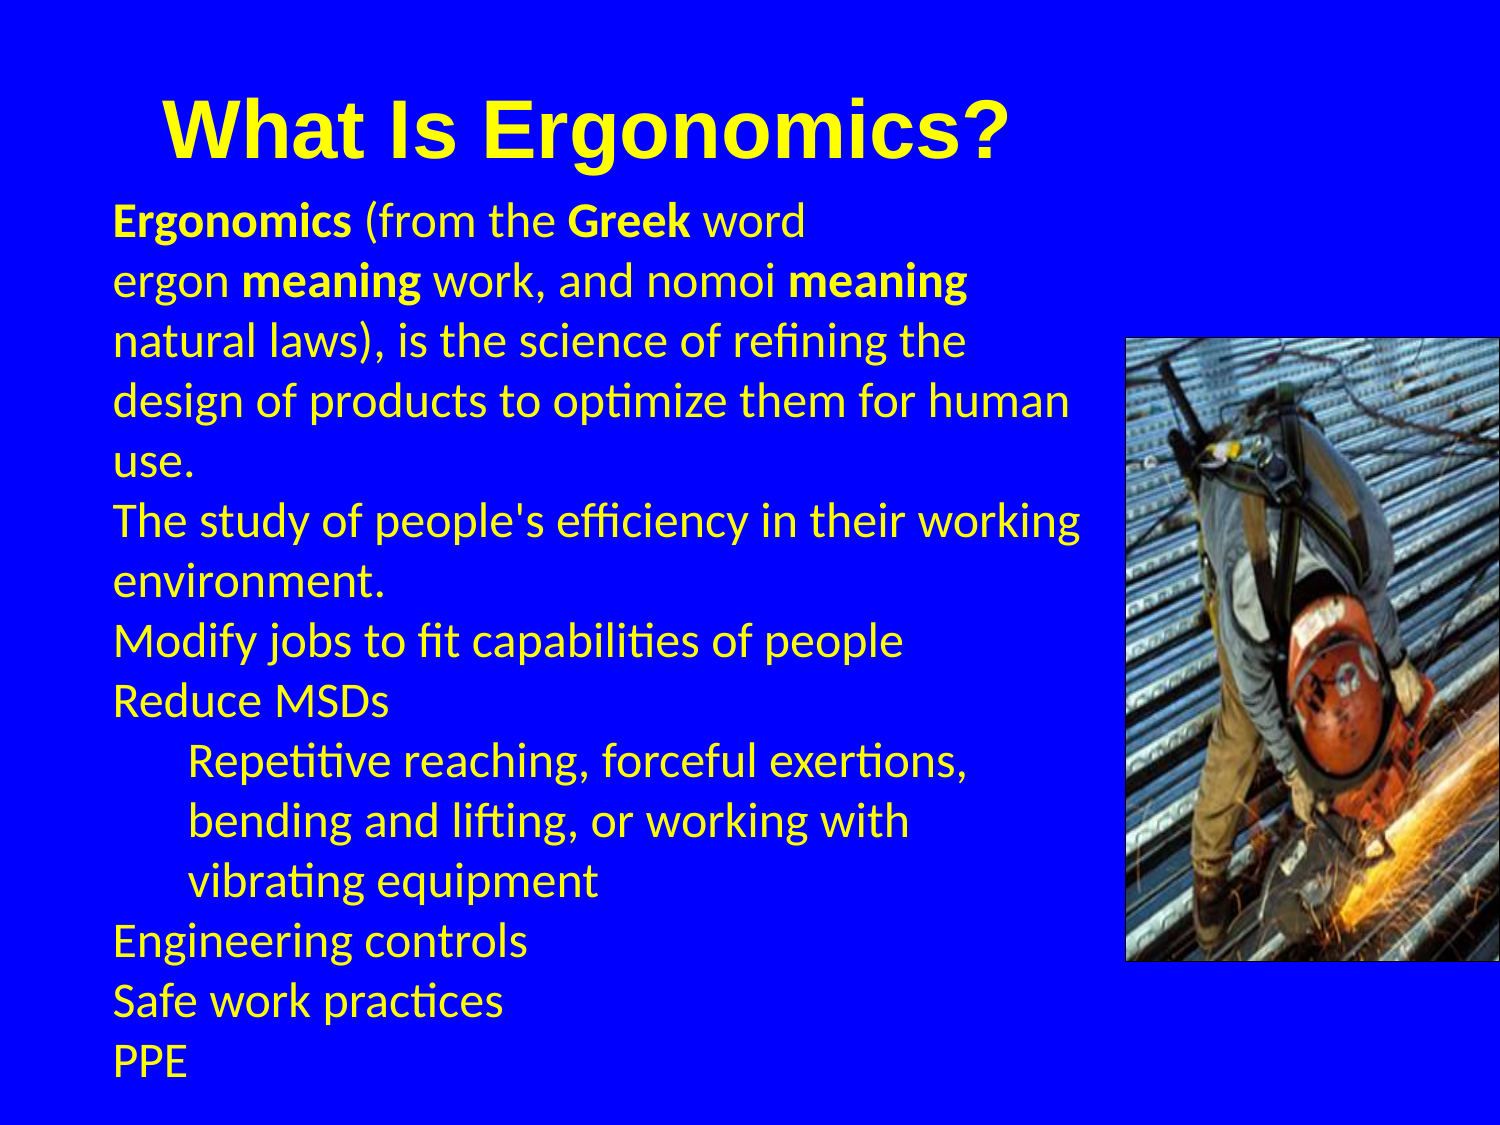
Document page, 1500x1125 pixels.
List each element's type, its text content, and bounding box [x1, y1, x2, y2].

list Ergonomics (from the Greek word ergon meaning work, and nomoi meaning natural laws), is the science of refining the design of products to optimize them for human use. The study of people's efficiency in their working environment. Modify jobs to fit capabilities of people Reduce MSDs Repetitive reaching, forceful exertions, bending and lifting, or working with vibrating equipment Engineering controls Safe work practices PPE [37, 187, 1088, 809]
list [1124, 337, 1500, 963]
title What Is Ergonomics? [162, 75, 1400, 200]
